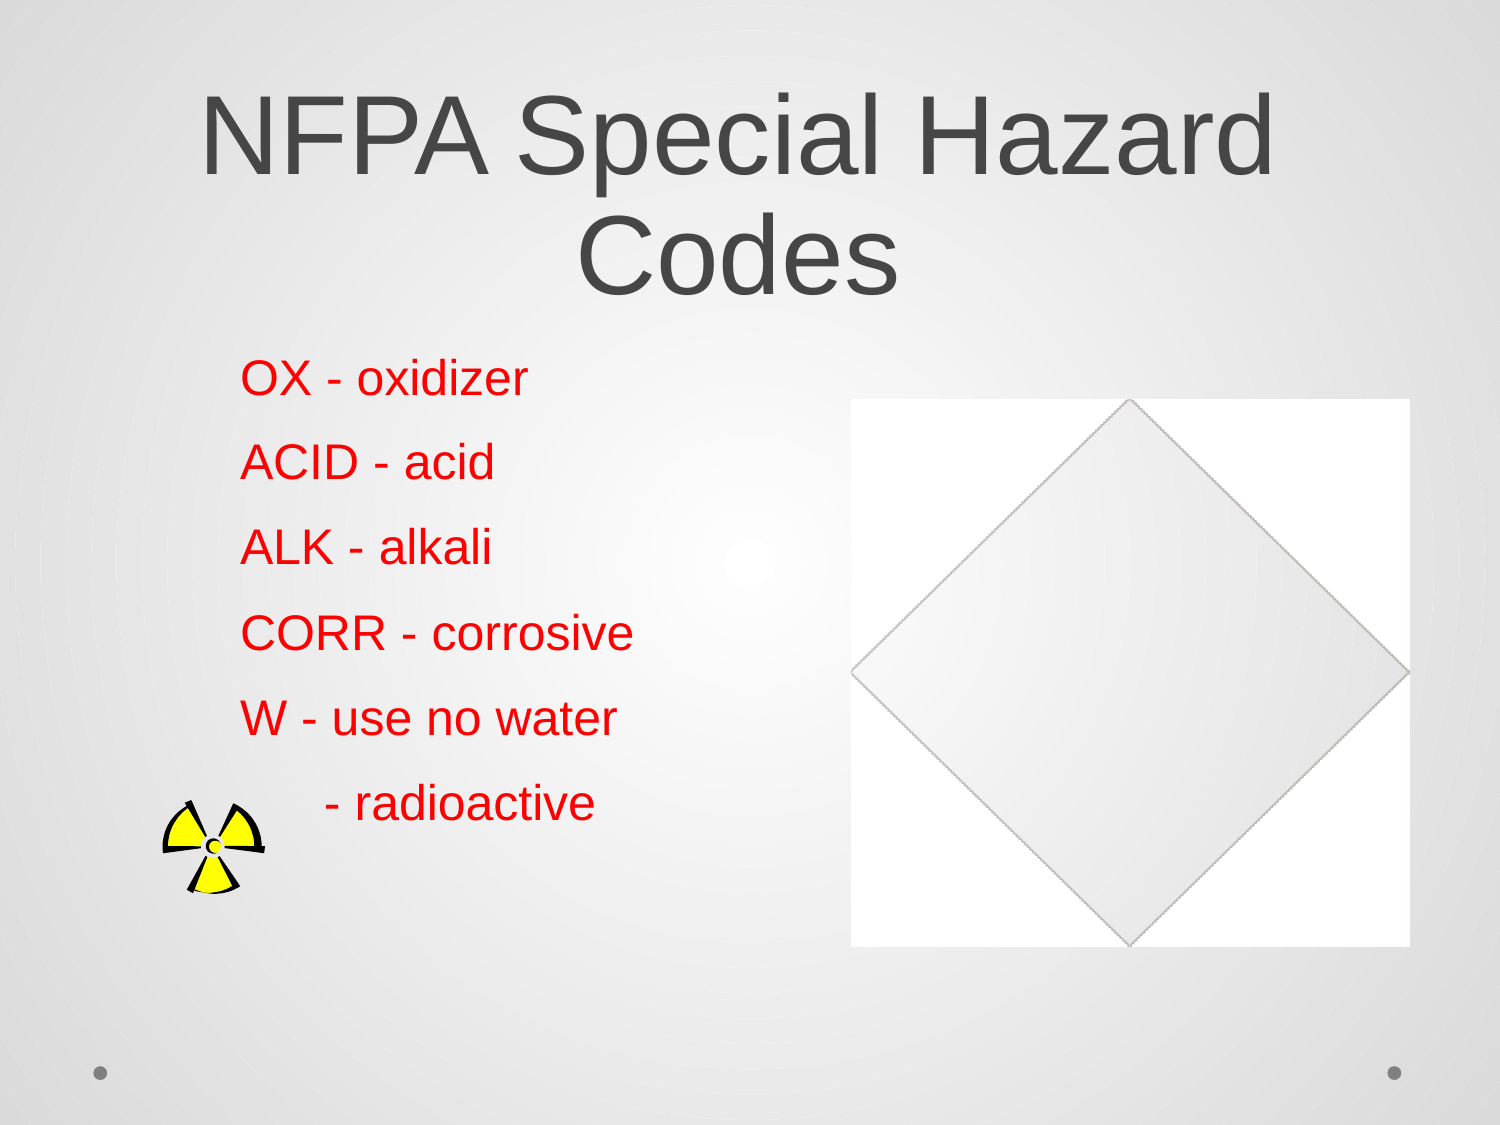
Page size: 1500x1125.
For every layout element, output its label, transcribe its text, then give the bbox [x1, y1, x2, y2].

title NFPA Special Hazard Codes [62, 62, 1413, 325]
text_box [162, 799, 266, 894]
list OX - oxidizer ACID - acid ALK - alkali CORR - corrosive W - use no water - radioactive [225, 337, 875, 1075]
picture [850, 399, 1413, 950]
